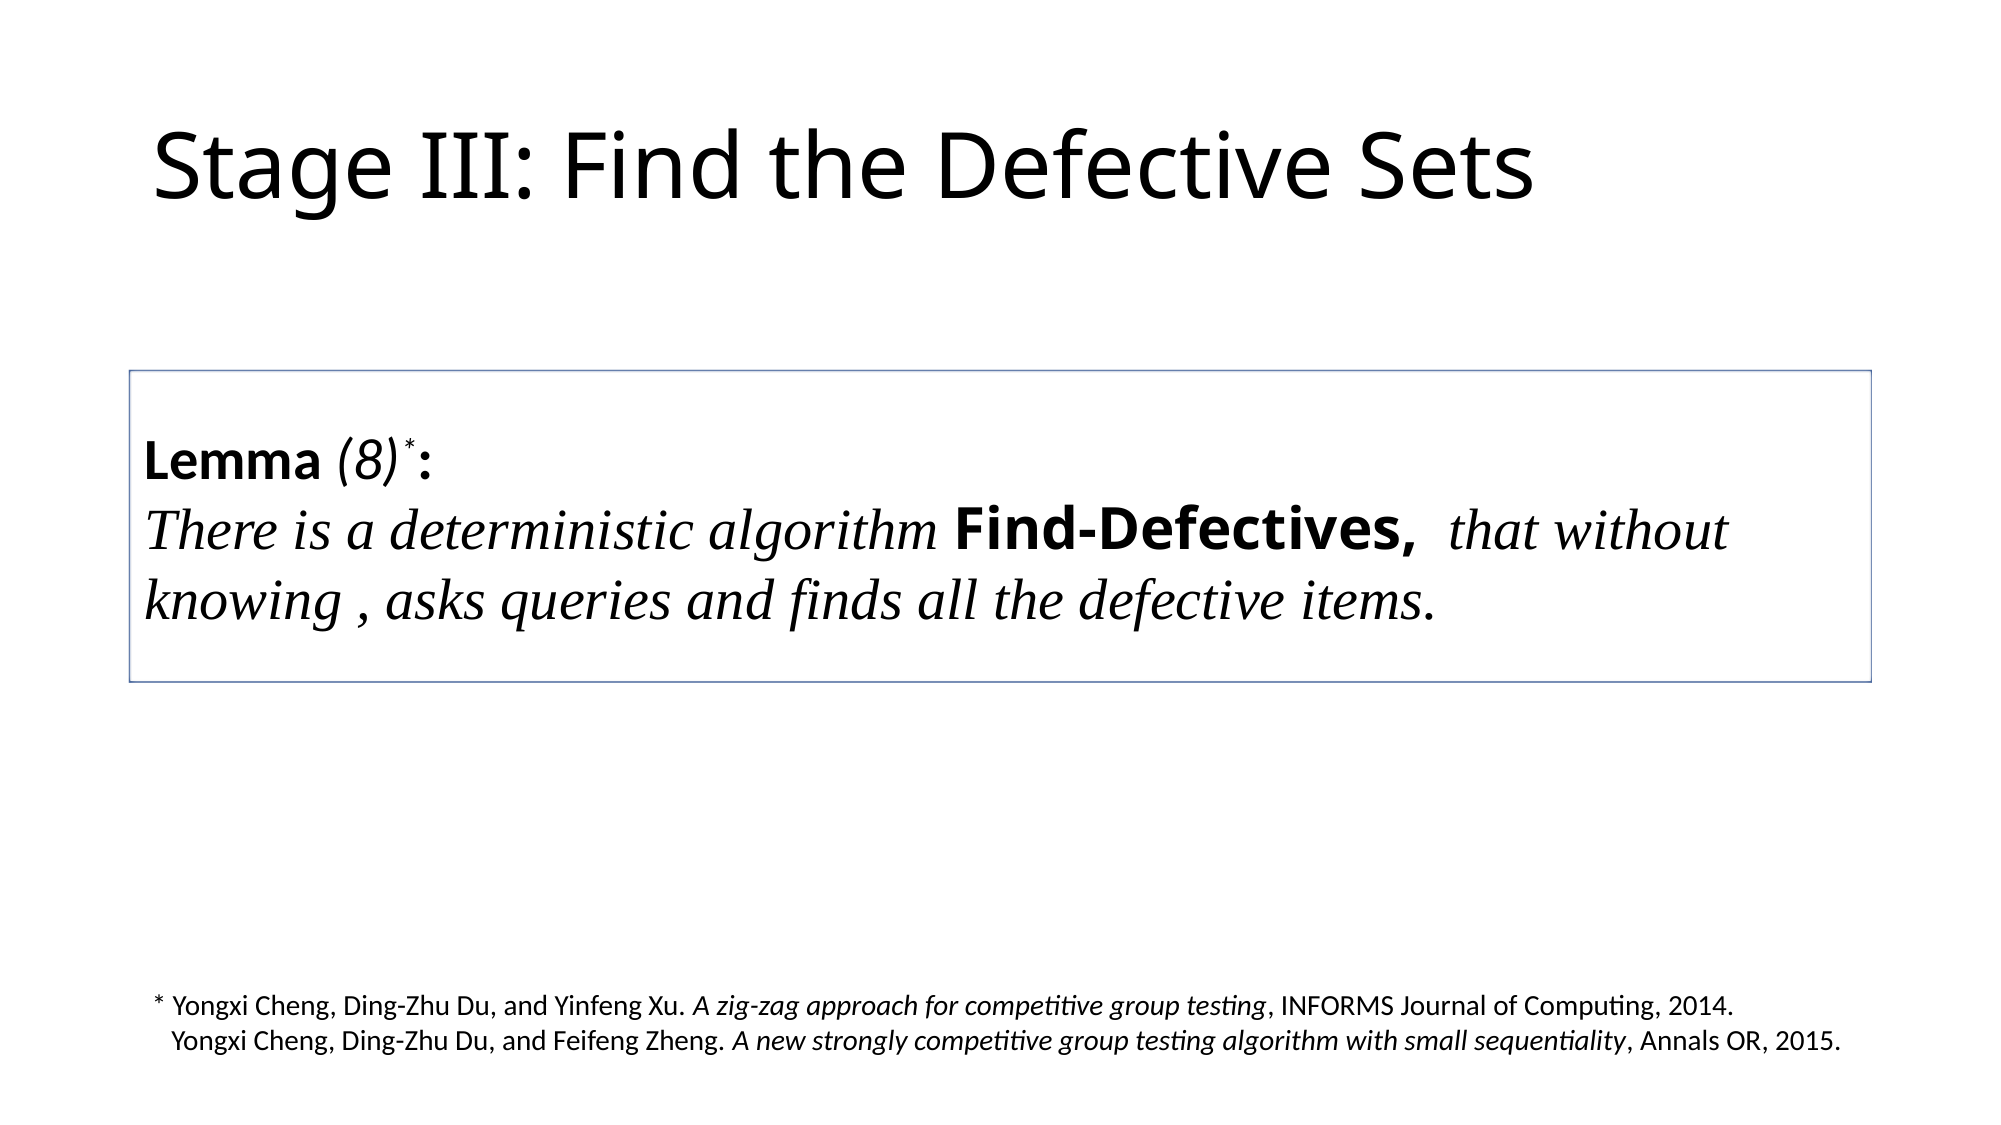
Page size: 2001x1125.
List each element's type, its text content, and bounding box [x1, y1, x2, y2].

text_box * Yongxi Cheng, Ding-Zhu Du, and Yinfeng Xu. A zig-zag approach for competitive group testing, INFORMS Journal of Computing, 2014. Yongxi Cheng, Ding-Zhu Du, and Feifeng Zheng. A new strongly competitive group testing algorithm with small sequentiality, Annals OR, 2015. [137, 979, 1930, 1099]
title Stage III: Find the Defective Sets [137, 59, 1863, 278]
